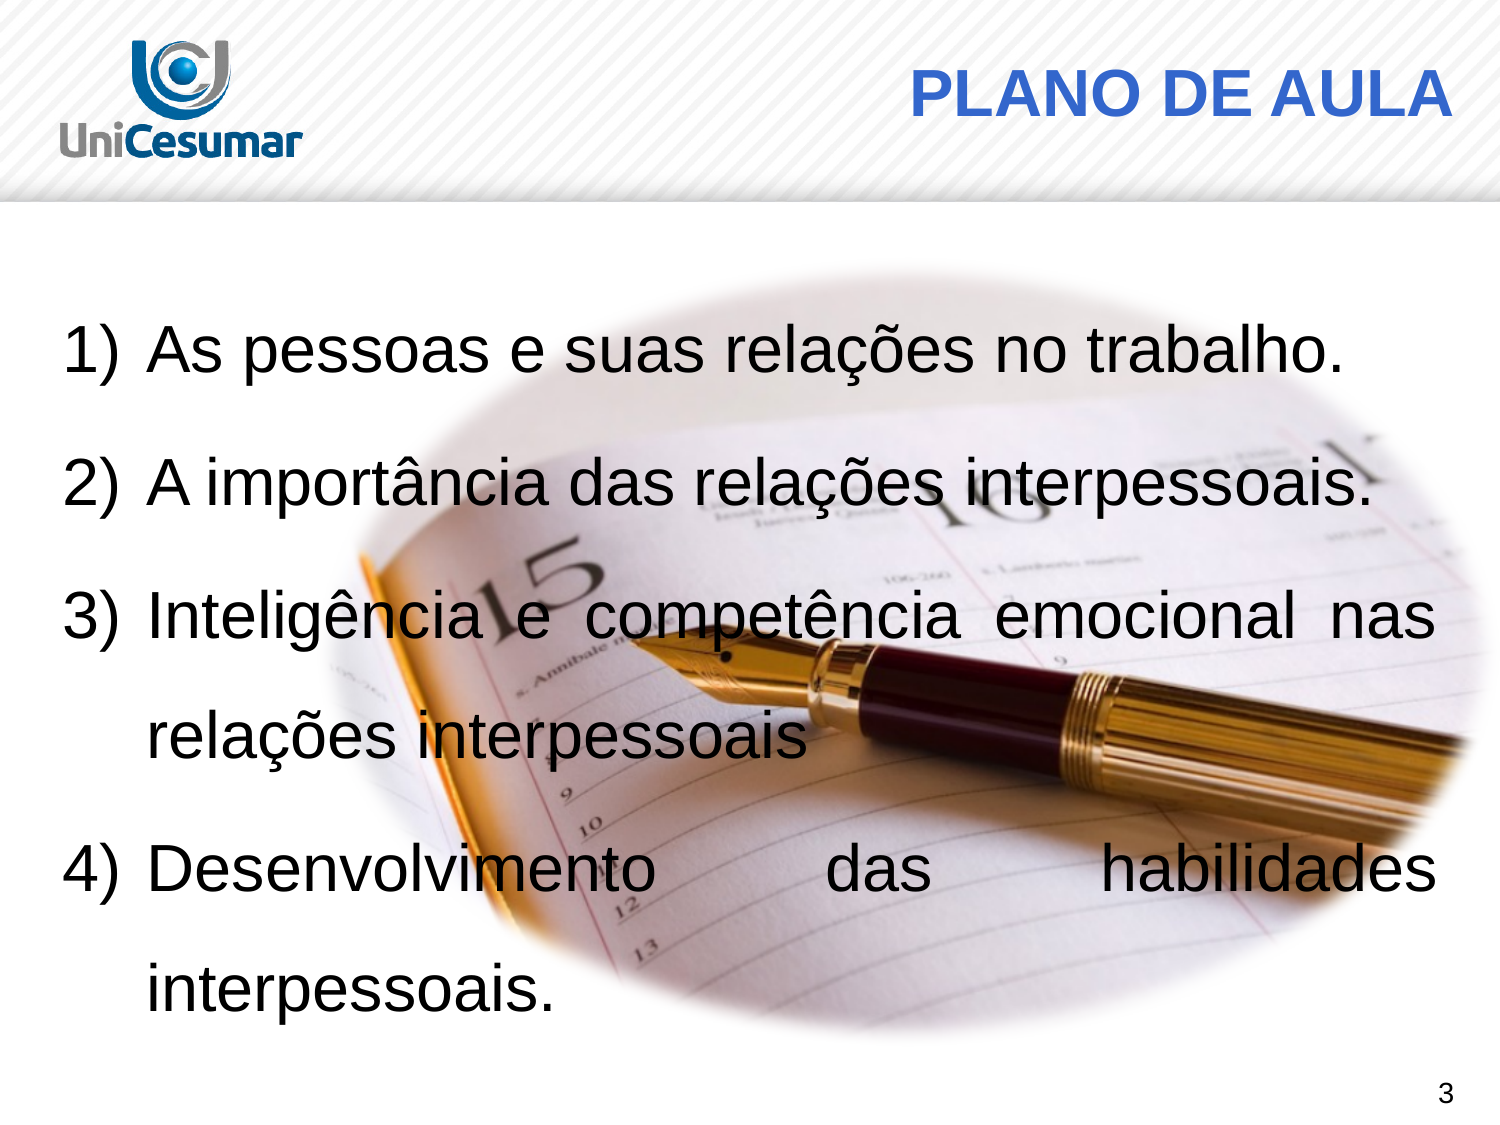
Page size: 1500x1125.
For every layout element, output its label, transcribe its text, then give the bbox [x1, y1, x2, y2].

title PLANO DE AULA [289, 18, 1471, 162]
picture [0, 0, 1500, 1125]
list As pessoas e suas relações no trabalho. A importância das relações interpessoais. Inteligência e competência emocional nas relações interpessoais Desenvolvimento das habilidades interpessoais. [46, 257, 1454, 1079]
